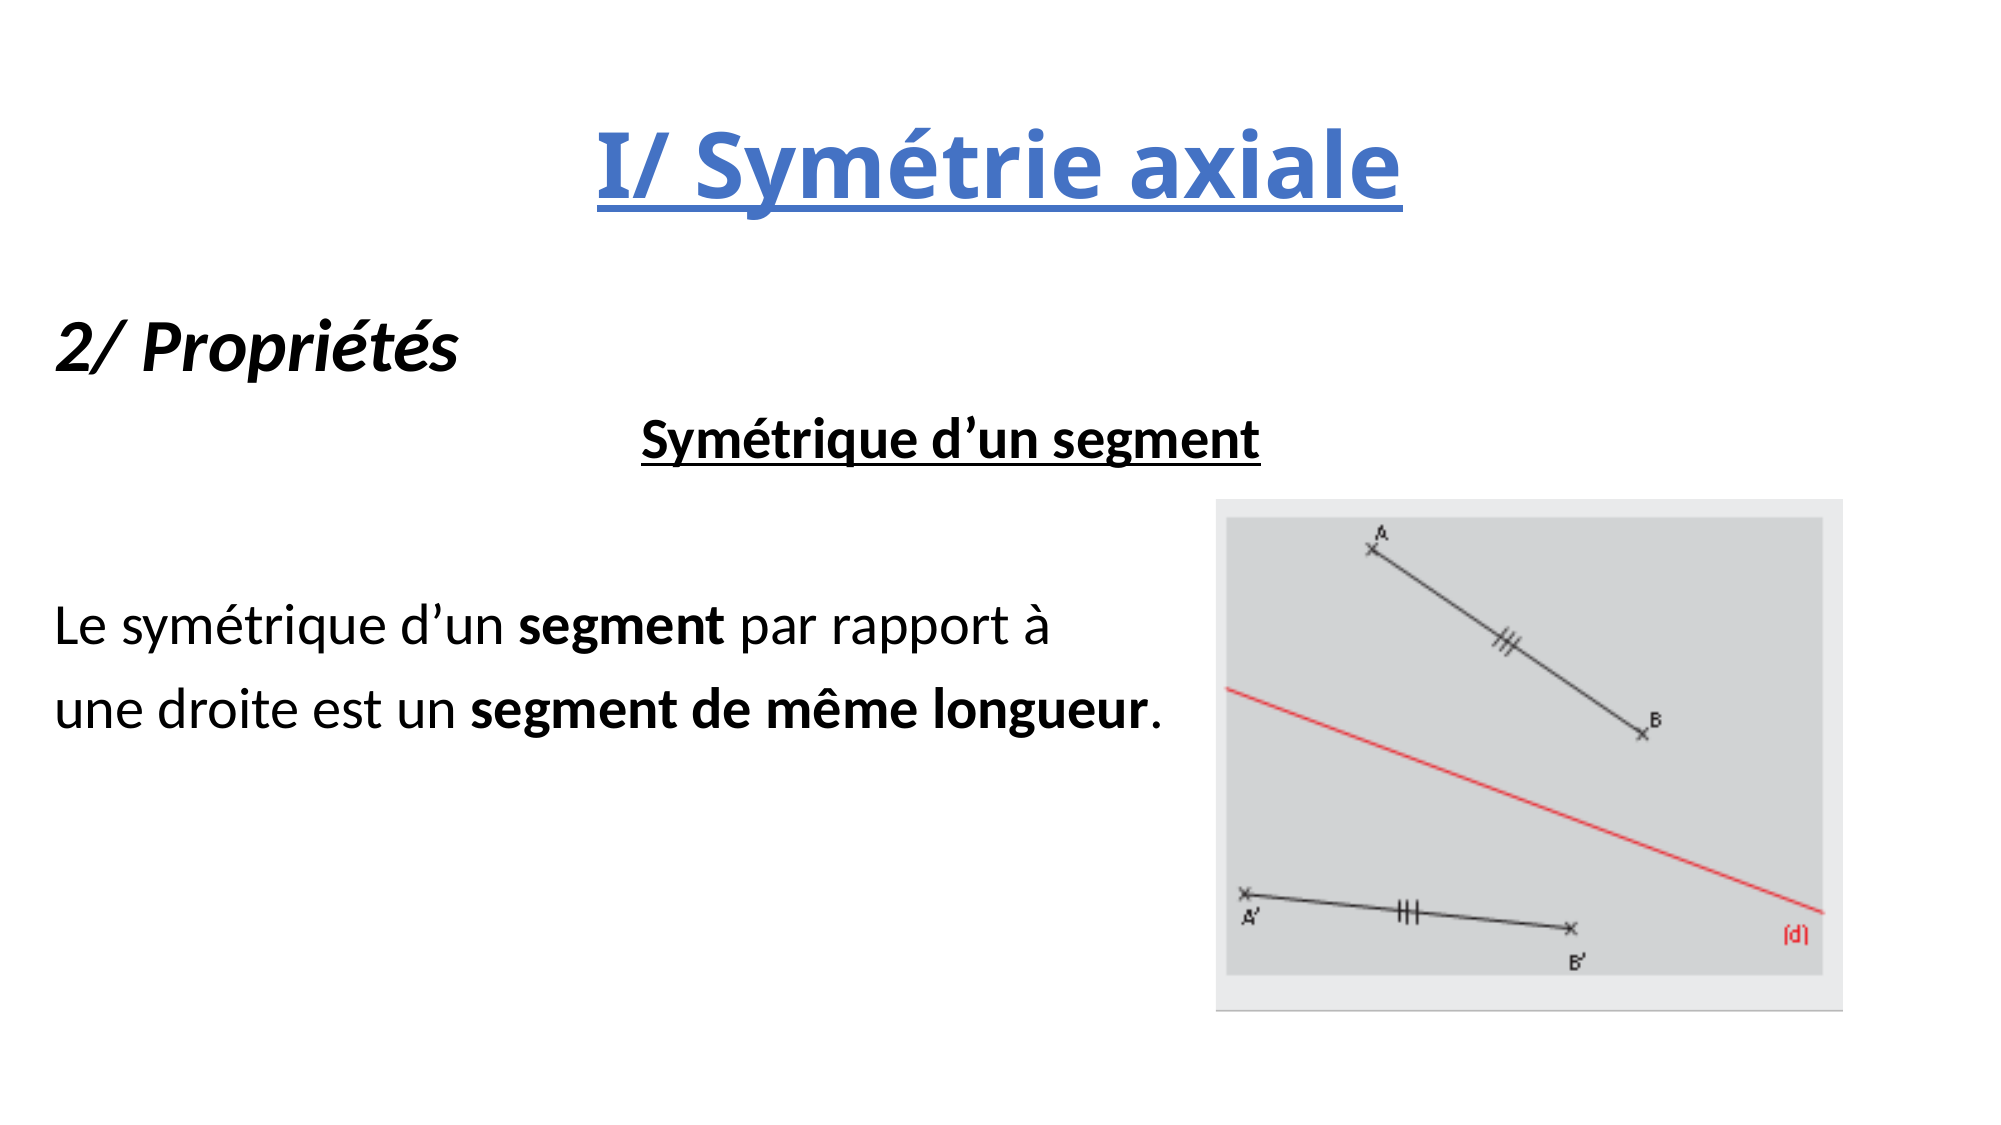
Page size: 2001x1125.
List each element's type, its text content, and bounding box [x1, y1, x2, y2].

title I/ Symétrie axiale [137, 59, 1863, 278]
picture [1215, 499, 1843, 1014]
list 2/ Propriétés Symétrique d’un segment Le symétrique d’un segment par rapport à une droite est un segment de même longueur. [39, 299, 1863, 1014]
